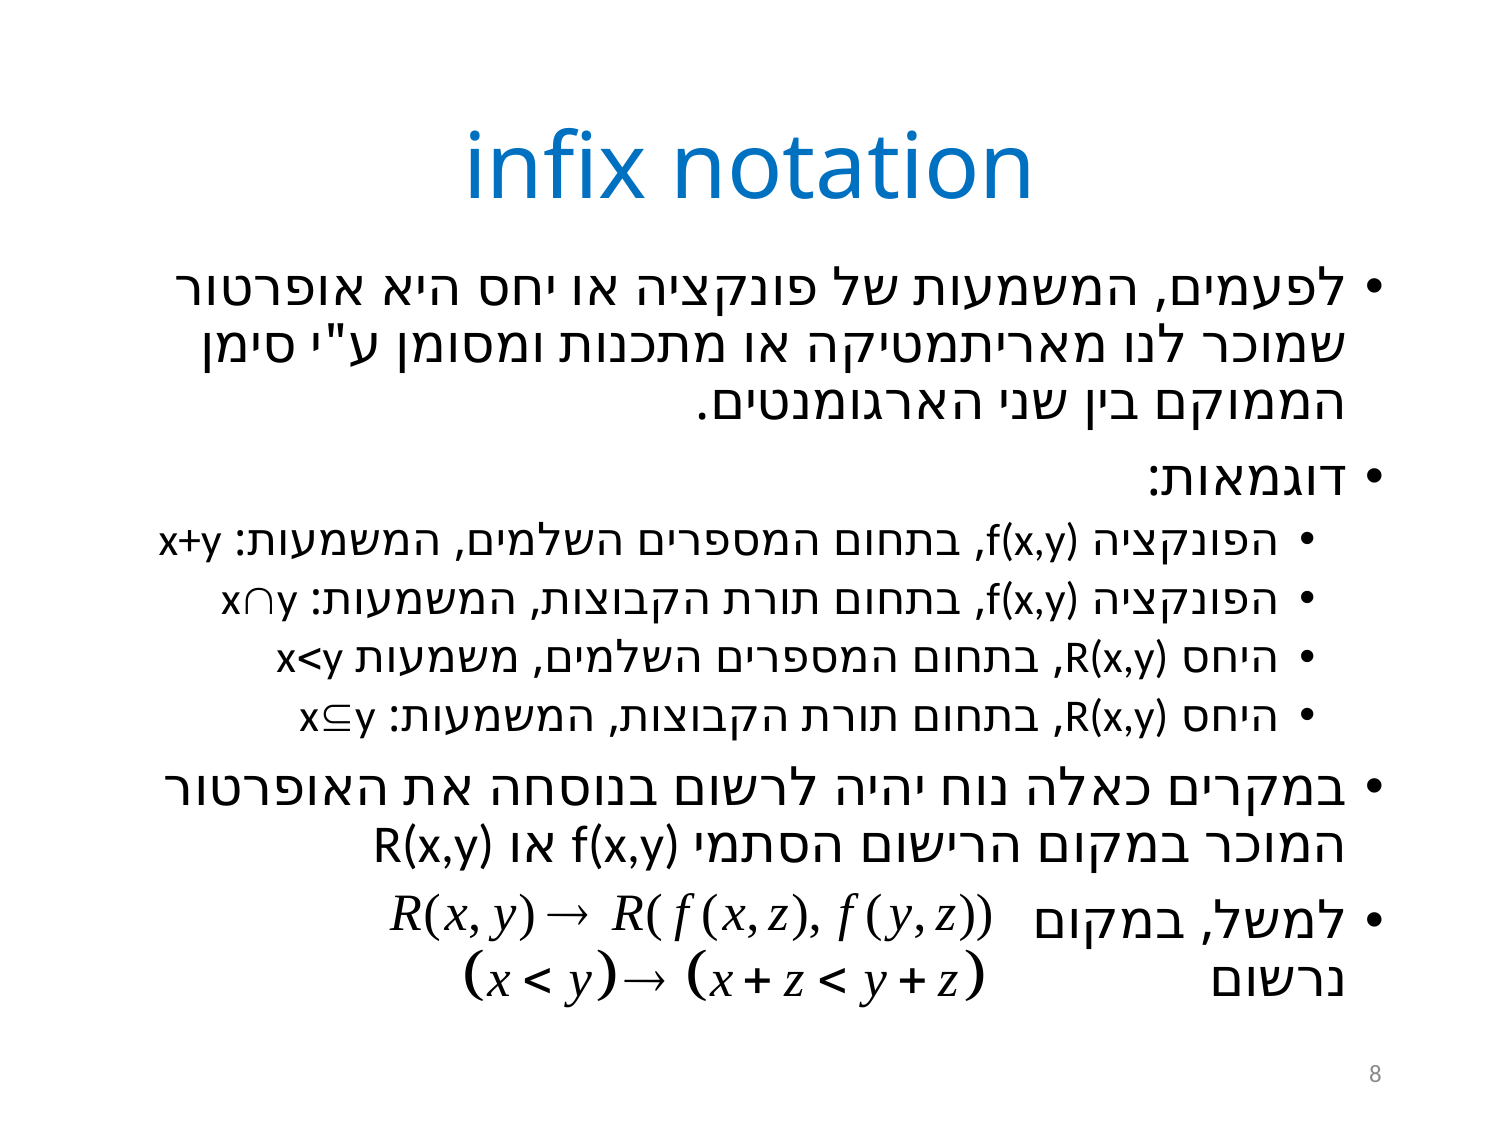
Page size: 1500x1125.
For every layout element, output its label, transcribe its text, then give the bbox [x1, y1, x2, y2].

title infix notation [103, 59, 1397, 251]
list לפעמים, המשמעות של פונקציה או יחס היא אופרטור שמוכר לנו מאריתמטיקה או מתכנות ומסומן ע"י סימן הממוקם בין שני הארגומנטים. דוגמאות: הפונקציה f(x,y), בתחום המספרים השלמים, המשמעות: x+y הפונקציה f(x,y), בתחום תורת הקבוצות, המשמעות: xy היחס R(x,y), בתחום המספרים השלמים, משמעות xy היחס R(x,y), בתחום תורת הקבוצות, המשמעות: xy במקרים כאלה נוח יהיה לרשום בנוסחה את האופרטור המוכר במקום הרישום הסתמי f(x,y) או R(x,y) למשל, במקום נרשום [50, 251, 1397, 1026]
slide_number 8 [1059, 1042, 1397, 1103]
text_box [456, 939, 992, 1027]
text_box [380, 882, 1002, 953]
